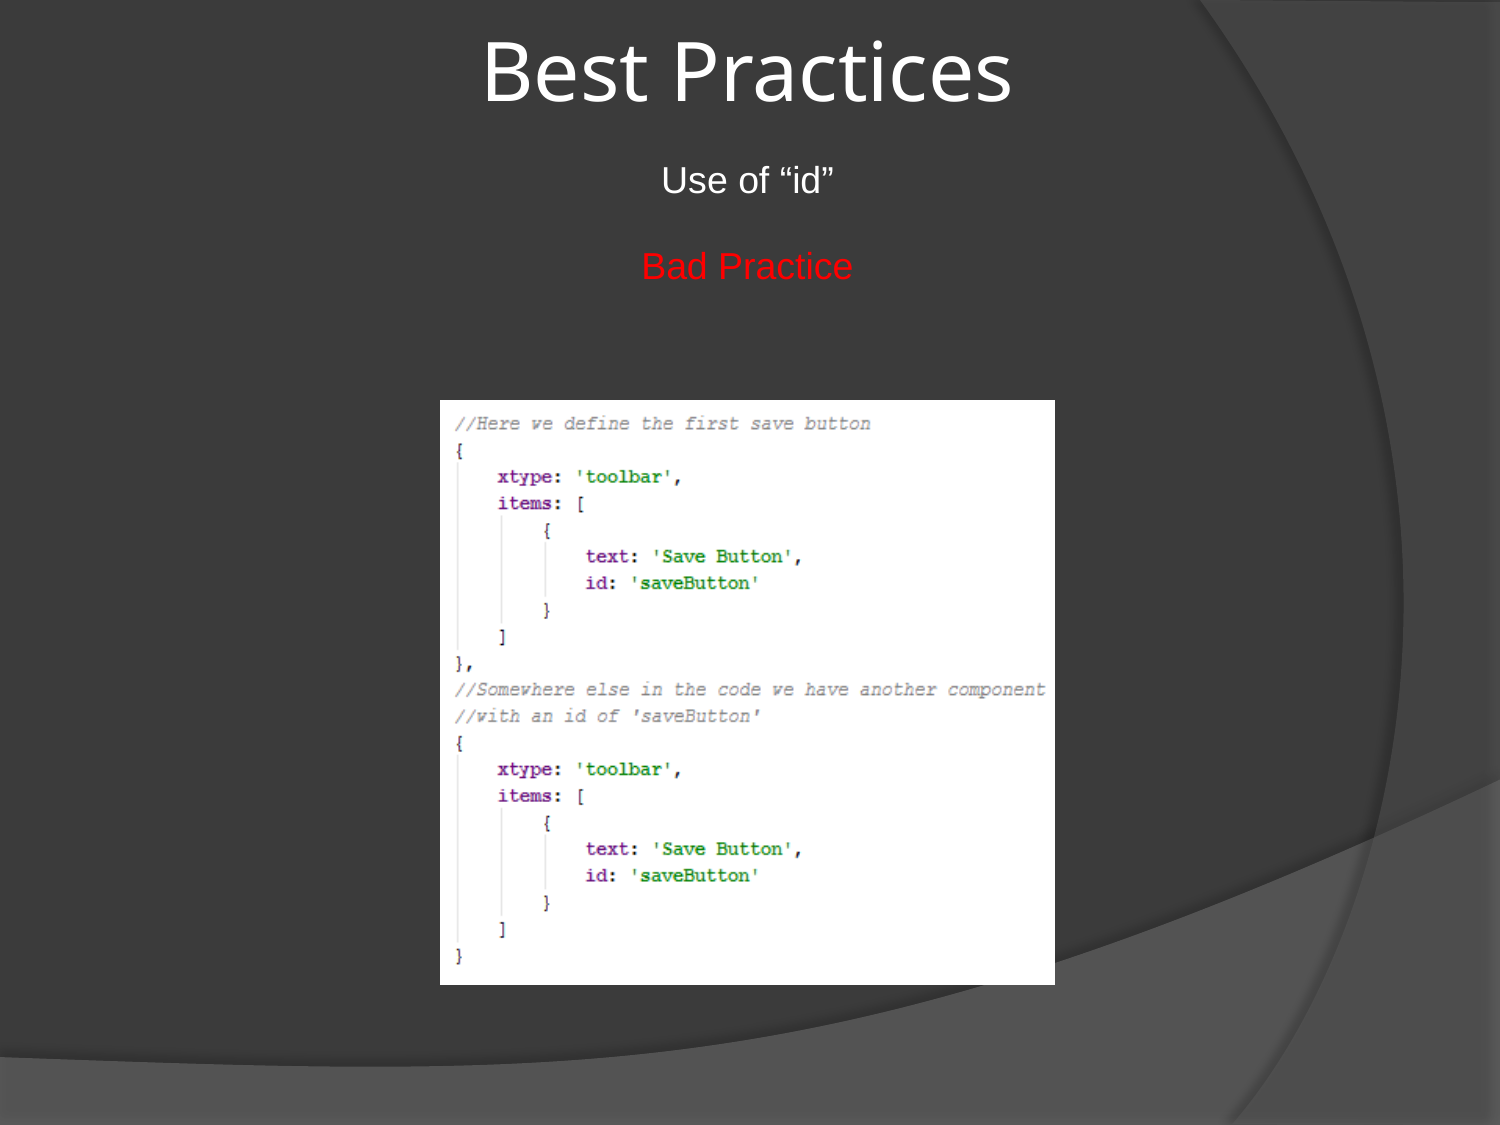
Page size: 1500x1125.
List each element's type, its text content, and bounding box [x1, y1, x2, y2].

text_box Use of “id” [646, 149, 849, 209]
title Best Practices [19, 10, 1476, 126]
picture [440, 400, 1055, 986]
text_box Bad Practice [626, 234, 869, 295]
